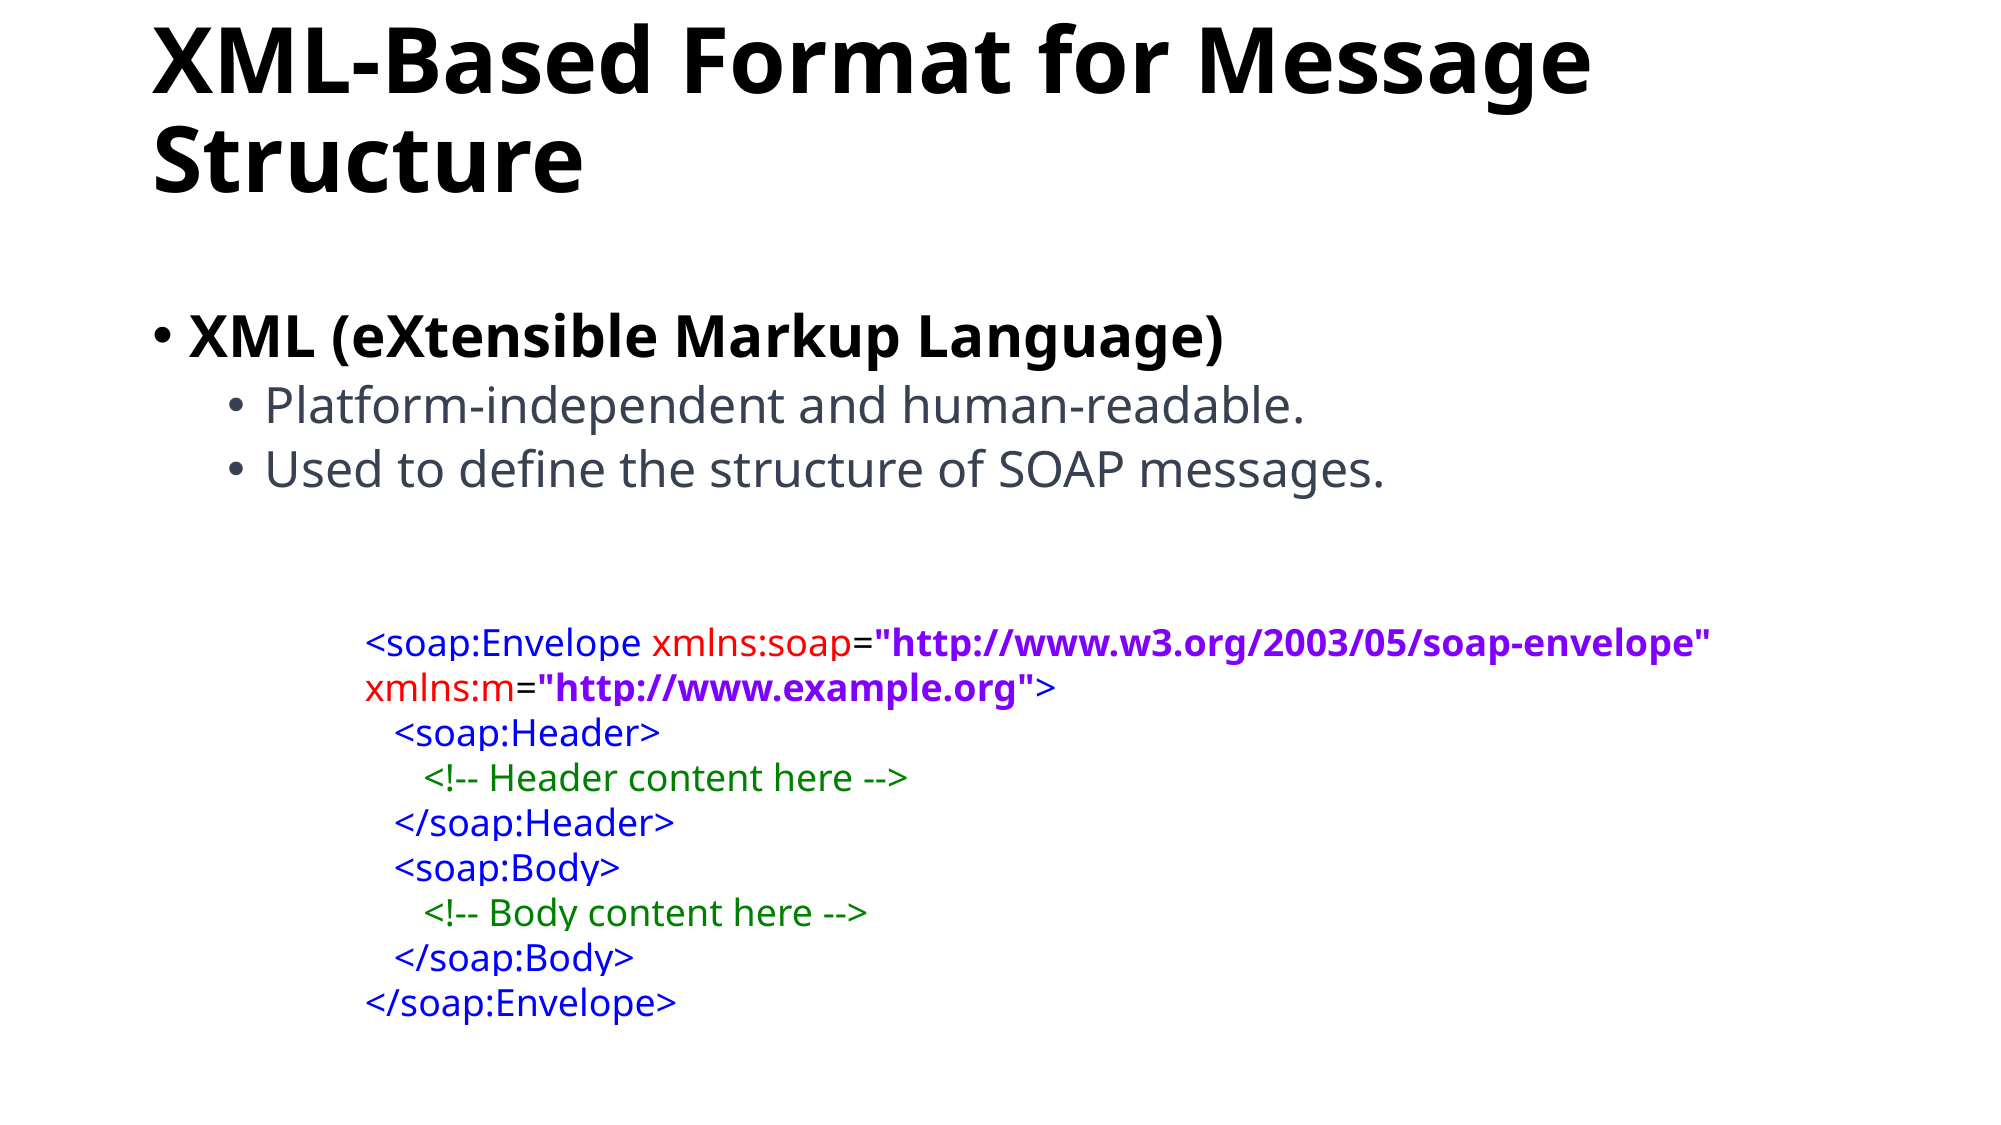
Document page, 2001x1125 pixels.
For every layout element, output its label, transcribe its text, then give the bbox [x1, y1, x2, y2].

title XML-Based Format for Message Structure [137, 59, 1863, 278]
text_box <soap:Envelope xmlns:soap="http://www.w3.org/2003/05/soap-envelope" xmlns:m="http://www.example.org"> <soap:Header> <!-- Header content here --> </soap:Header> <soap:Body> <!-- Body content here --> </soap:Body> </soap:Envelope> [350, 611, 1905, 1031]
list XML (eXtensible Markup Language) Platform-independent and human-readable. Used to define the structure of SOAP messages. [137, 299, 1863, 1014]
